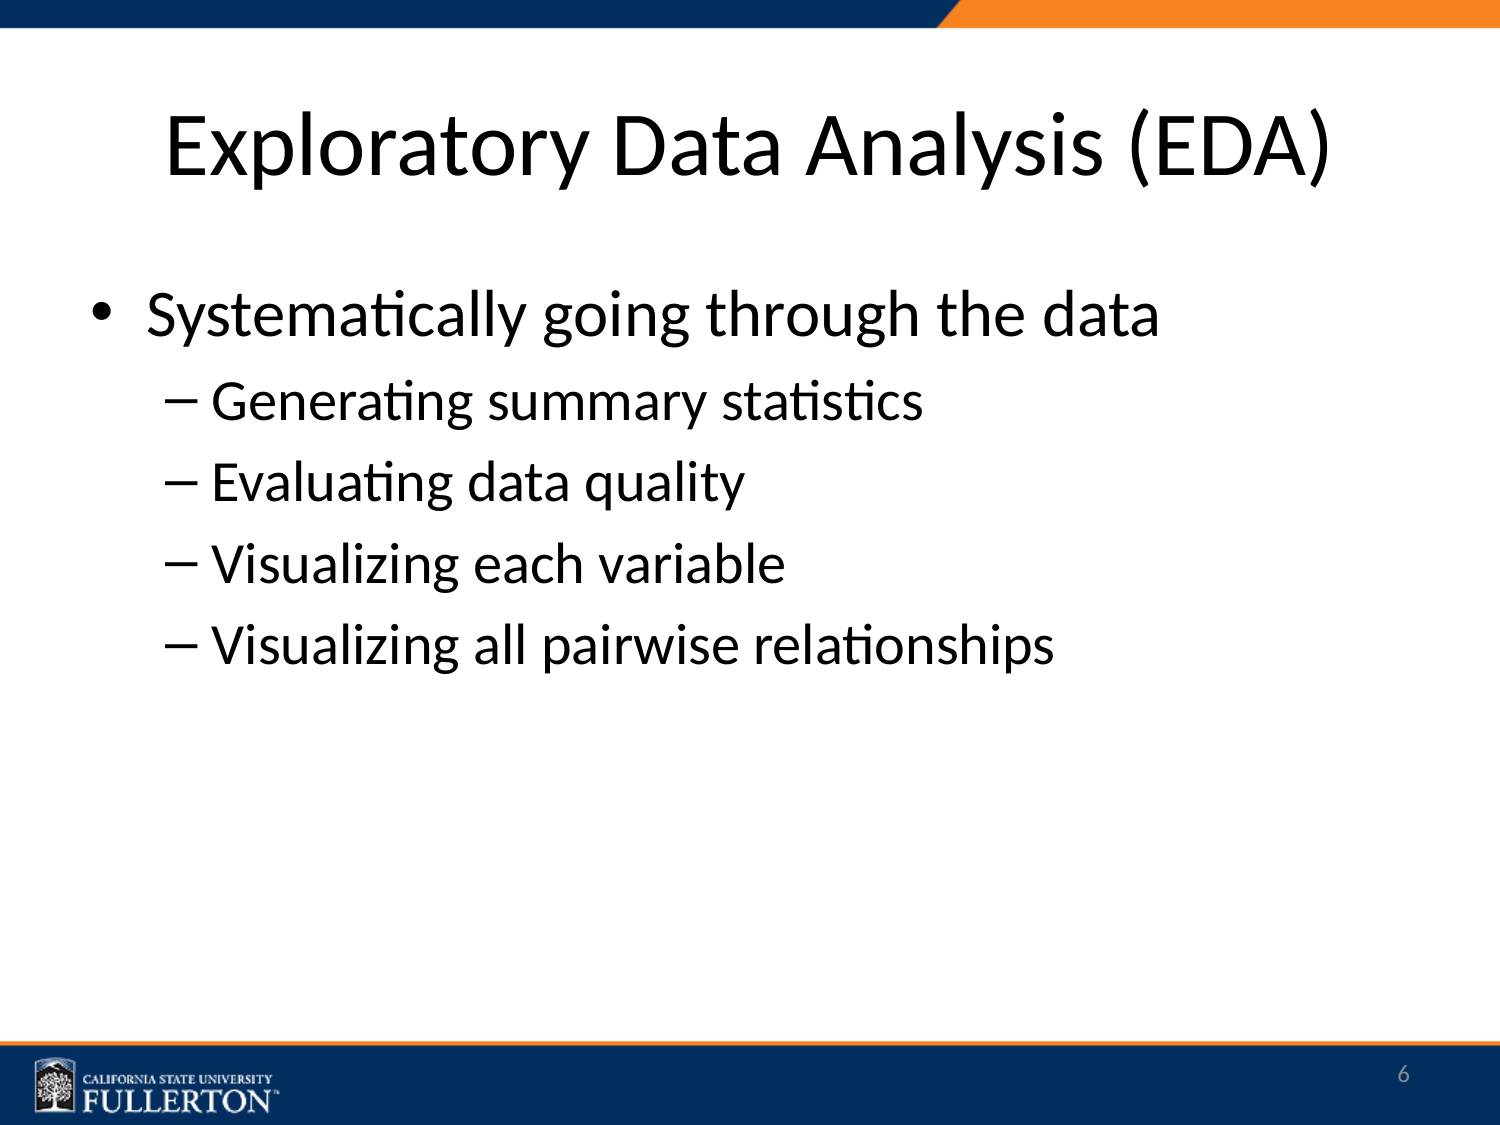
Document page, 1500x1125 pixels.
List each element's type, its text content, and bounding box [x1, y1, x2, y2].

picture [0, 0, 1500, 1125]
title Exploratory Data Analysis (EDA) [75, 45, 1425, 233]
slide_number 6 [1074, 1042, 1425, 1103]
list Systematically going through the data Generating summary statistics Evaluating data quality Visualizing each variable Visualizing all pairwise relationships [75, 262, 1425, 1005]
